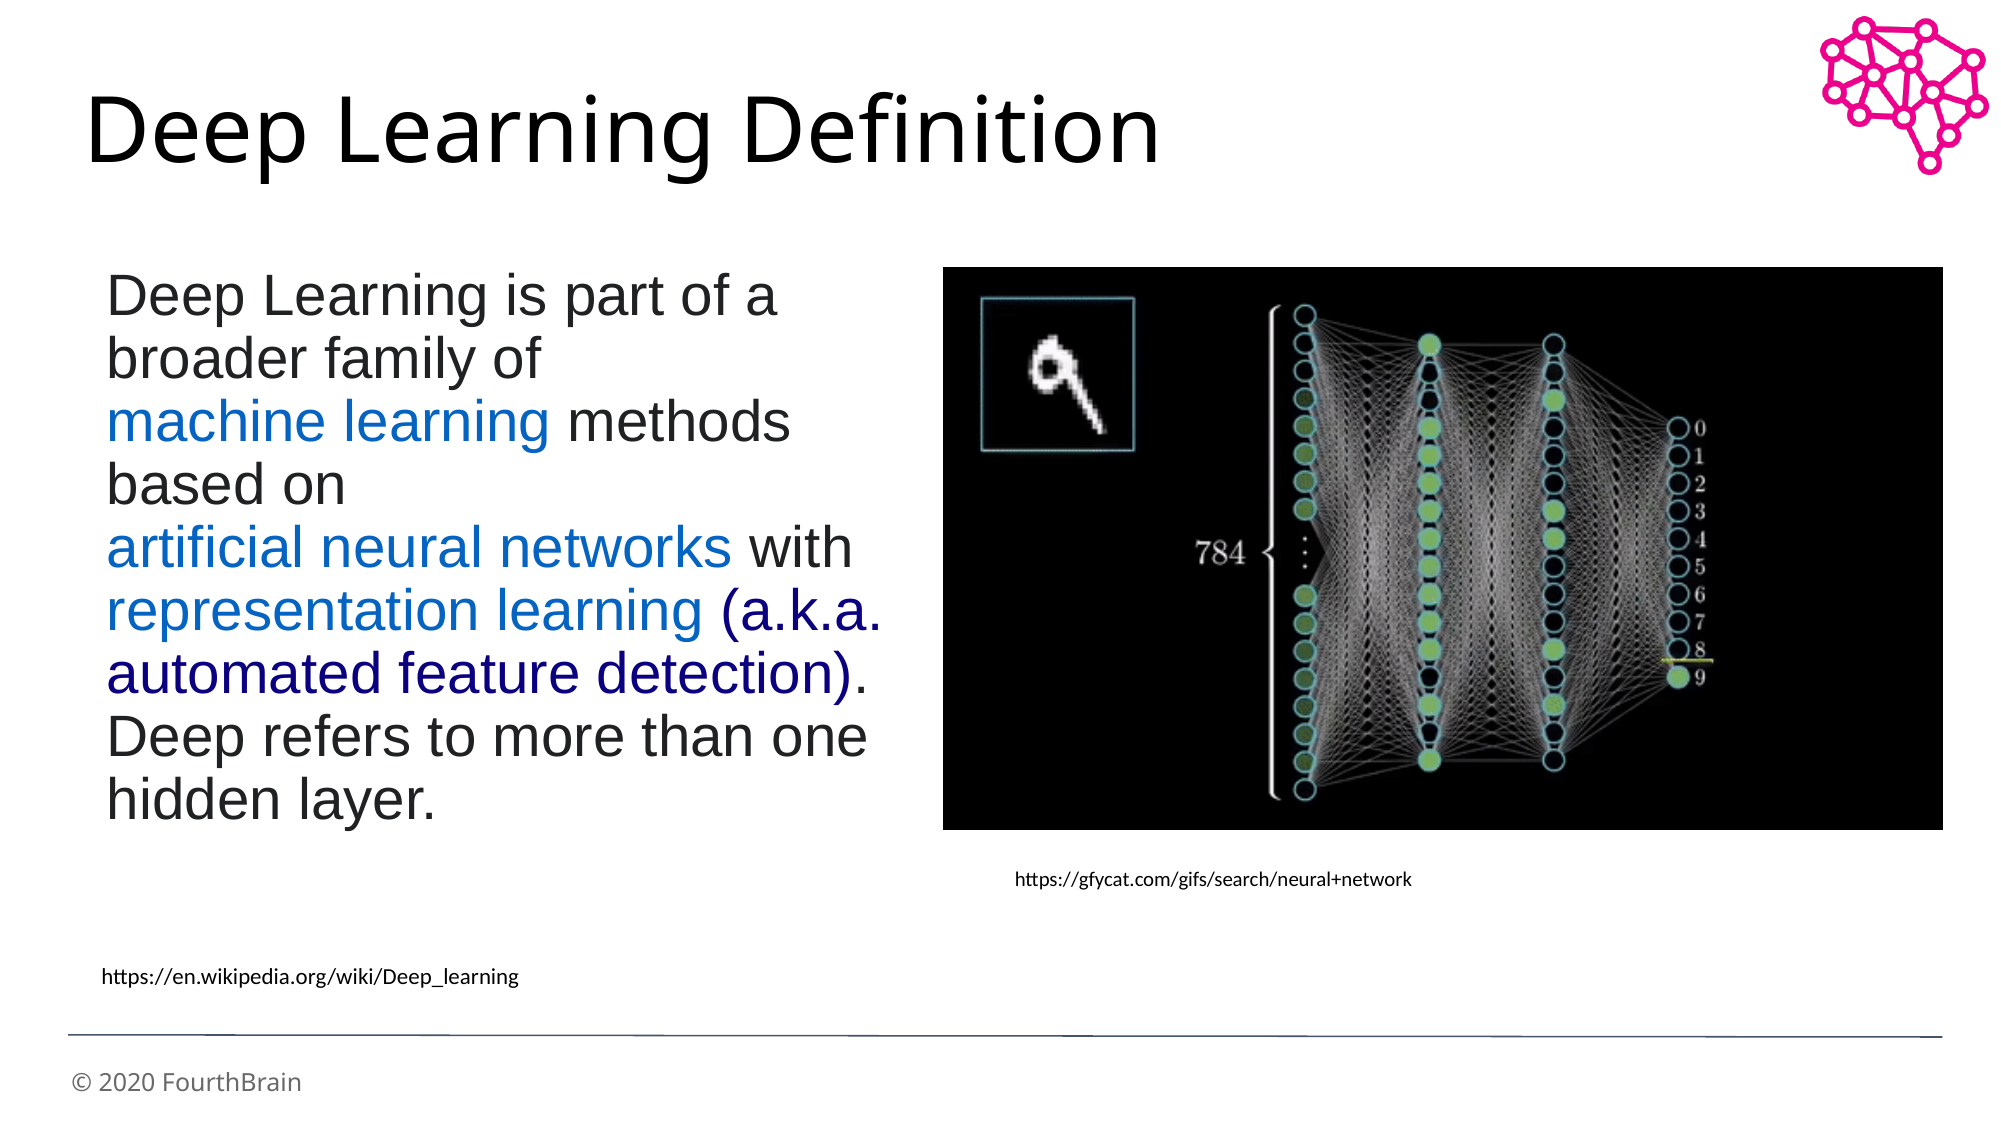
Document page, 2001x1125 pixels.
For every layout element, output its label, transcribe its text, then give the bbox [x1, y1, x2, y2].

text_box https://en.wikipedia.org/wiki/Deep_learning [86, 954, 1087, 997]
picture [943, 267, 1944, 830]
title Deep Learning Definition [68, 67, 1932, 194]
picture [1820, 16, 1989, 175]
list Deep Learning is part of a broader family of machine learning methods based on artificial neural networks with representation learning (a.k.a. automated feature detection). Deep refers to more than one hidden layer. [68, 250, 931, 998]
text_box https://gfycat.com/gifs/search/neural+network [999, 857, 1887, 898]
